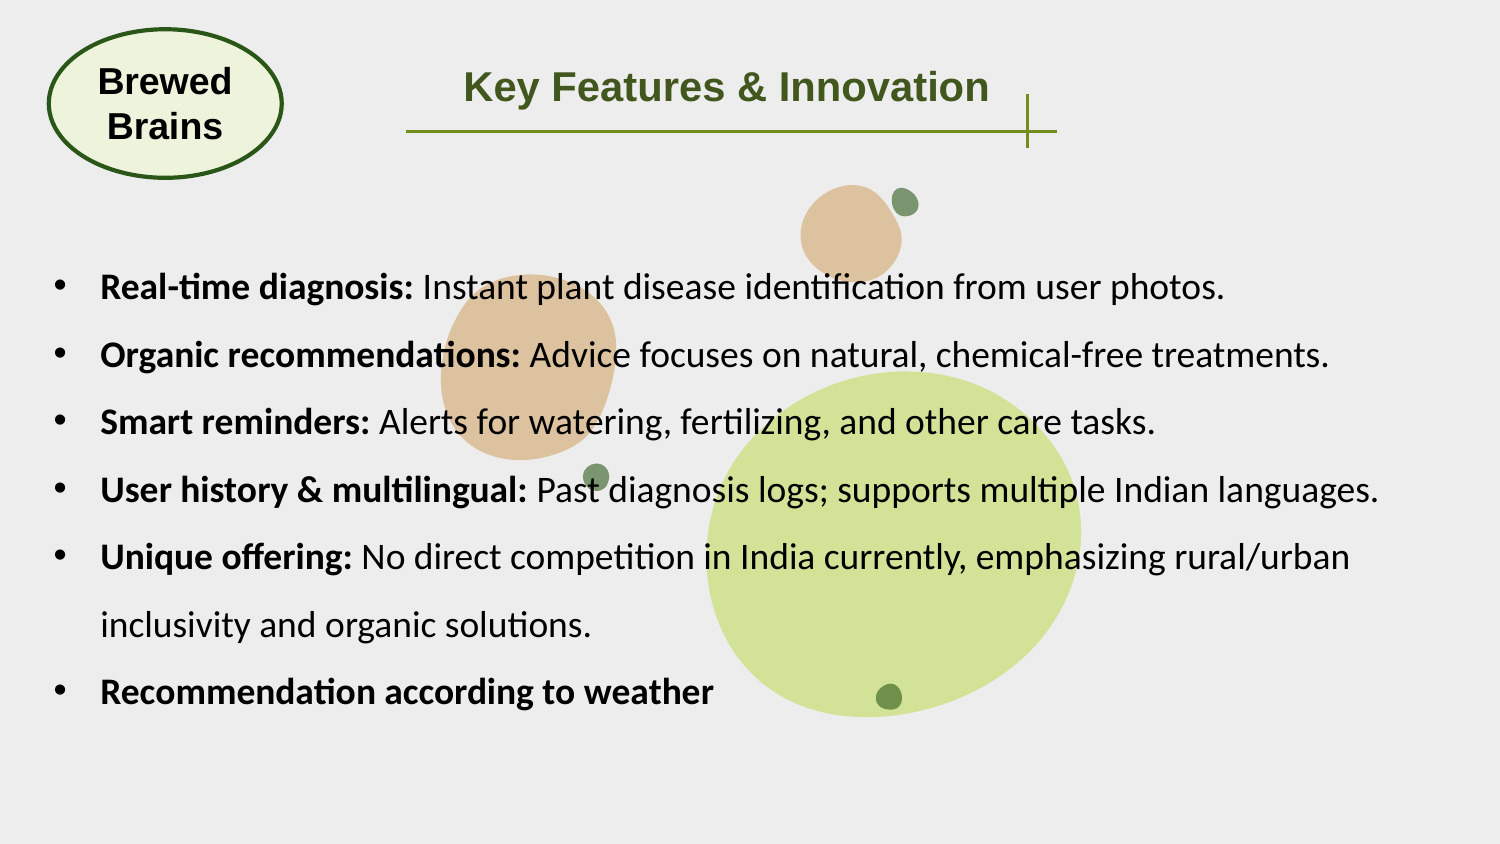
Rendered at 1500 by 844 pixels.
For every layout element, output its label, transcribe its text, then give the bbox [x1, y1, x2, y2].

text_box Real-time diagnosis: Instant plant disease identification from user photos. Organic recommendations: Advice focuses on natural, chemical-free treatments. Smart reminders: Alerts for watering, fertilizing, and other care tasks. User history & multilingual: Past diagnosis logs; supports multiple Indian languages. Unique offering: No direct competition in India currently, emphasizing rural/urban inclusivity and organic solutions. Recommendation according to weather [38, 232, 424, 720]
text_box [428, 183, 1089, 718]
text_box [48, 29, 282, 179]
text_box Real-time diagnosis: Instant plant disease identification from user photos. Organic recommendations: Advice focuses on natural, chemical-free treatments. Smart reminders: Alerts for watering, fertilizing, and other care tasks. User history & multilingual: Past diagnosis logs; supports multiple Indian languages. Unique offering: No direct competition in India currently, emphasizing rural/urban inclusivity and organic solutions. Recommendation according to weather [1093, 232, 1411, 720]
title Key Features & Innovation [288, 45, 1195, 148]
